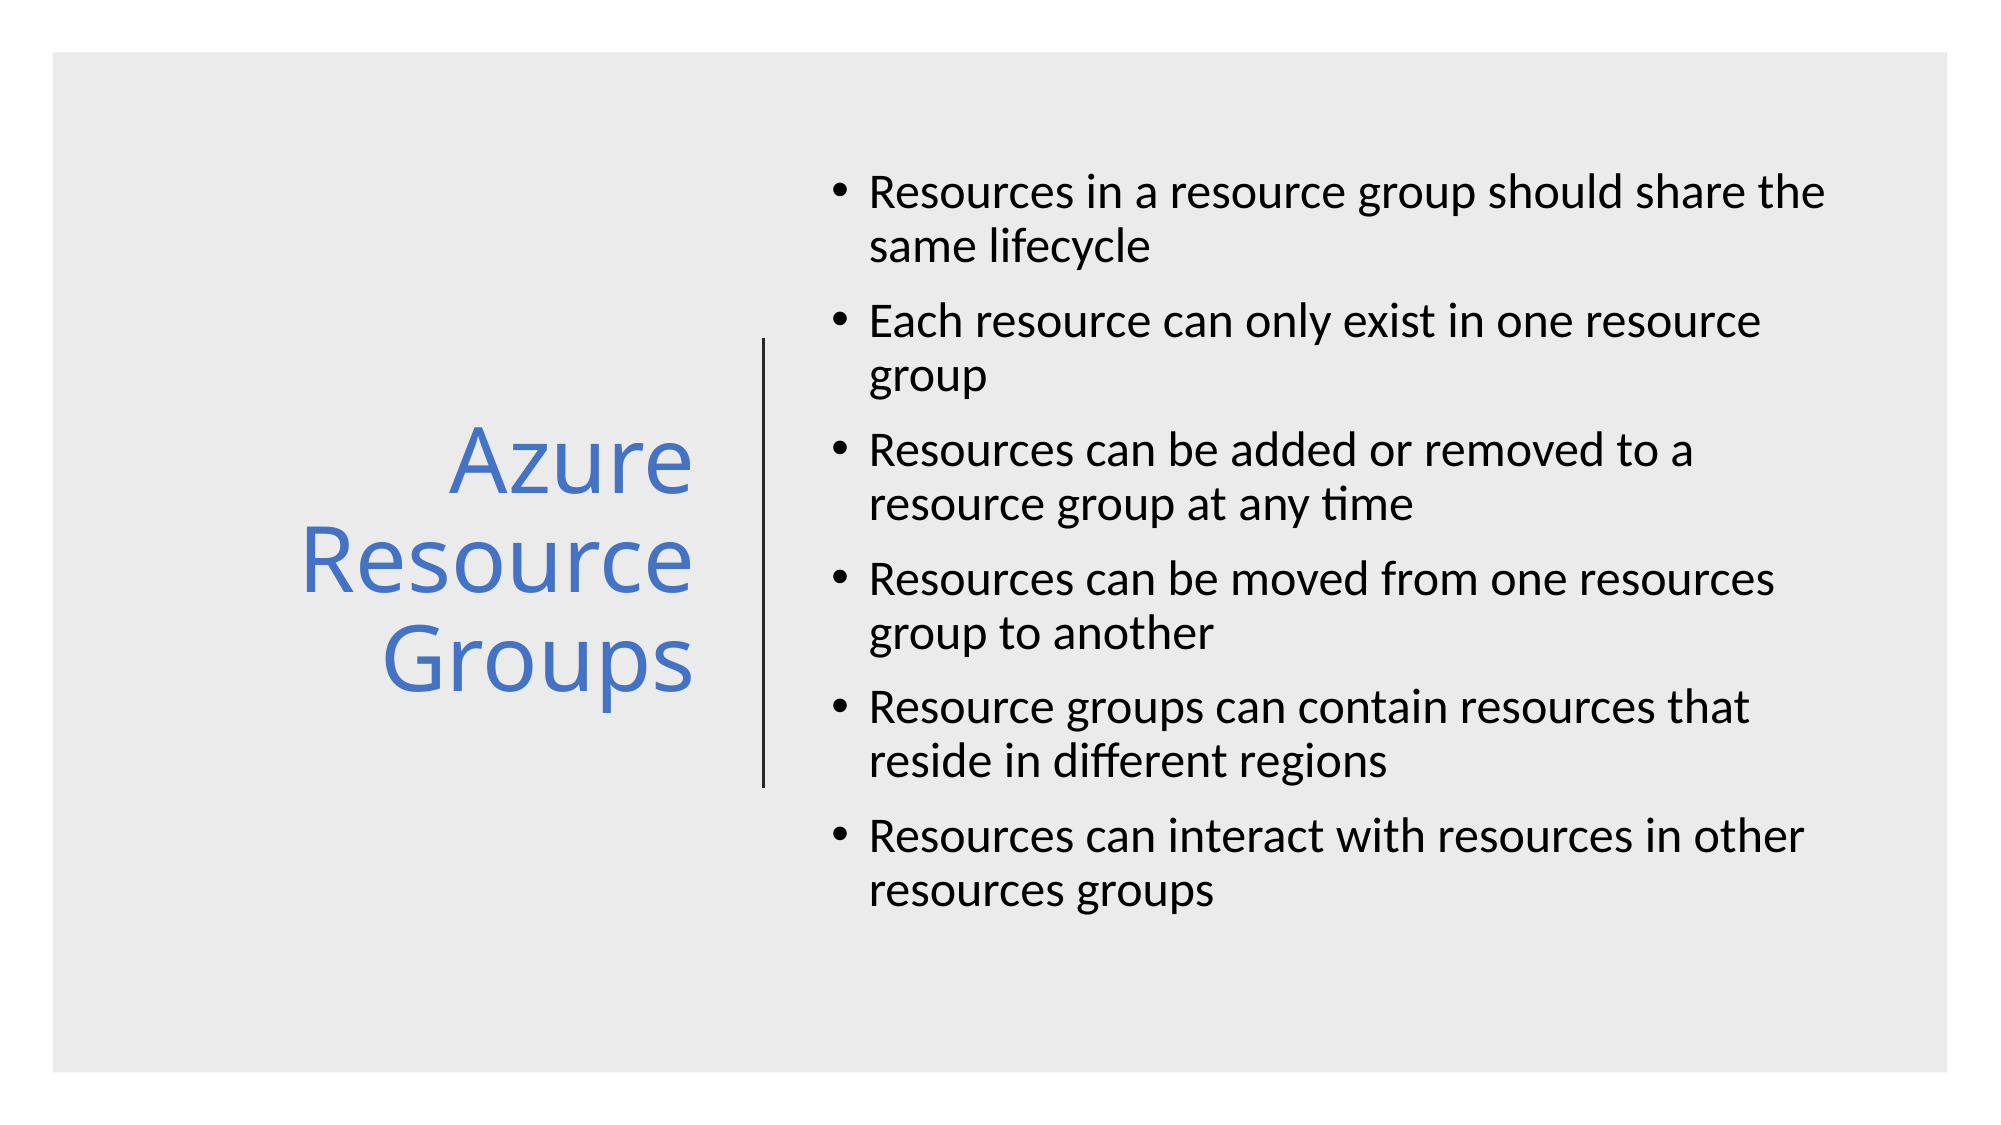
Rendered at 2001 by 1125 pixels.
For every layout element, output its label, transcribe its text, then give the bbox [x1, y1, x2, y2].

text_box [52, 51, 1948, 1073]
title Azure Resource Groups [137, 158, 711, 967]
list Resources in a resource group should share the same lifecycle Each resource can only exist in one resource group Resources can be added or removed to a resource group at any time Resources can be moved from one resources group to another Resource groups can contain resources that reside in different regions Resources can interact with resources in other resources groups [816, 158, 1863, 967]
